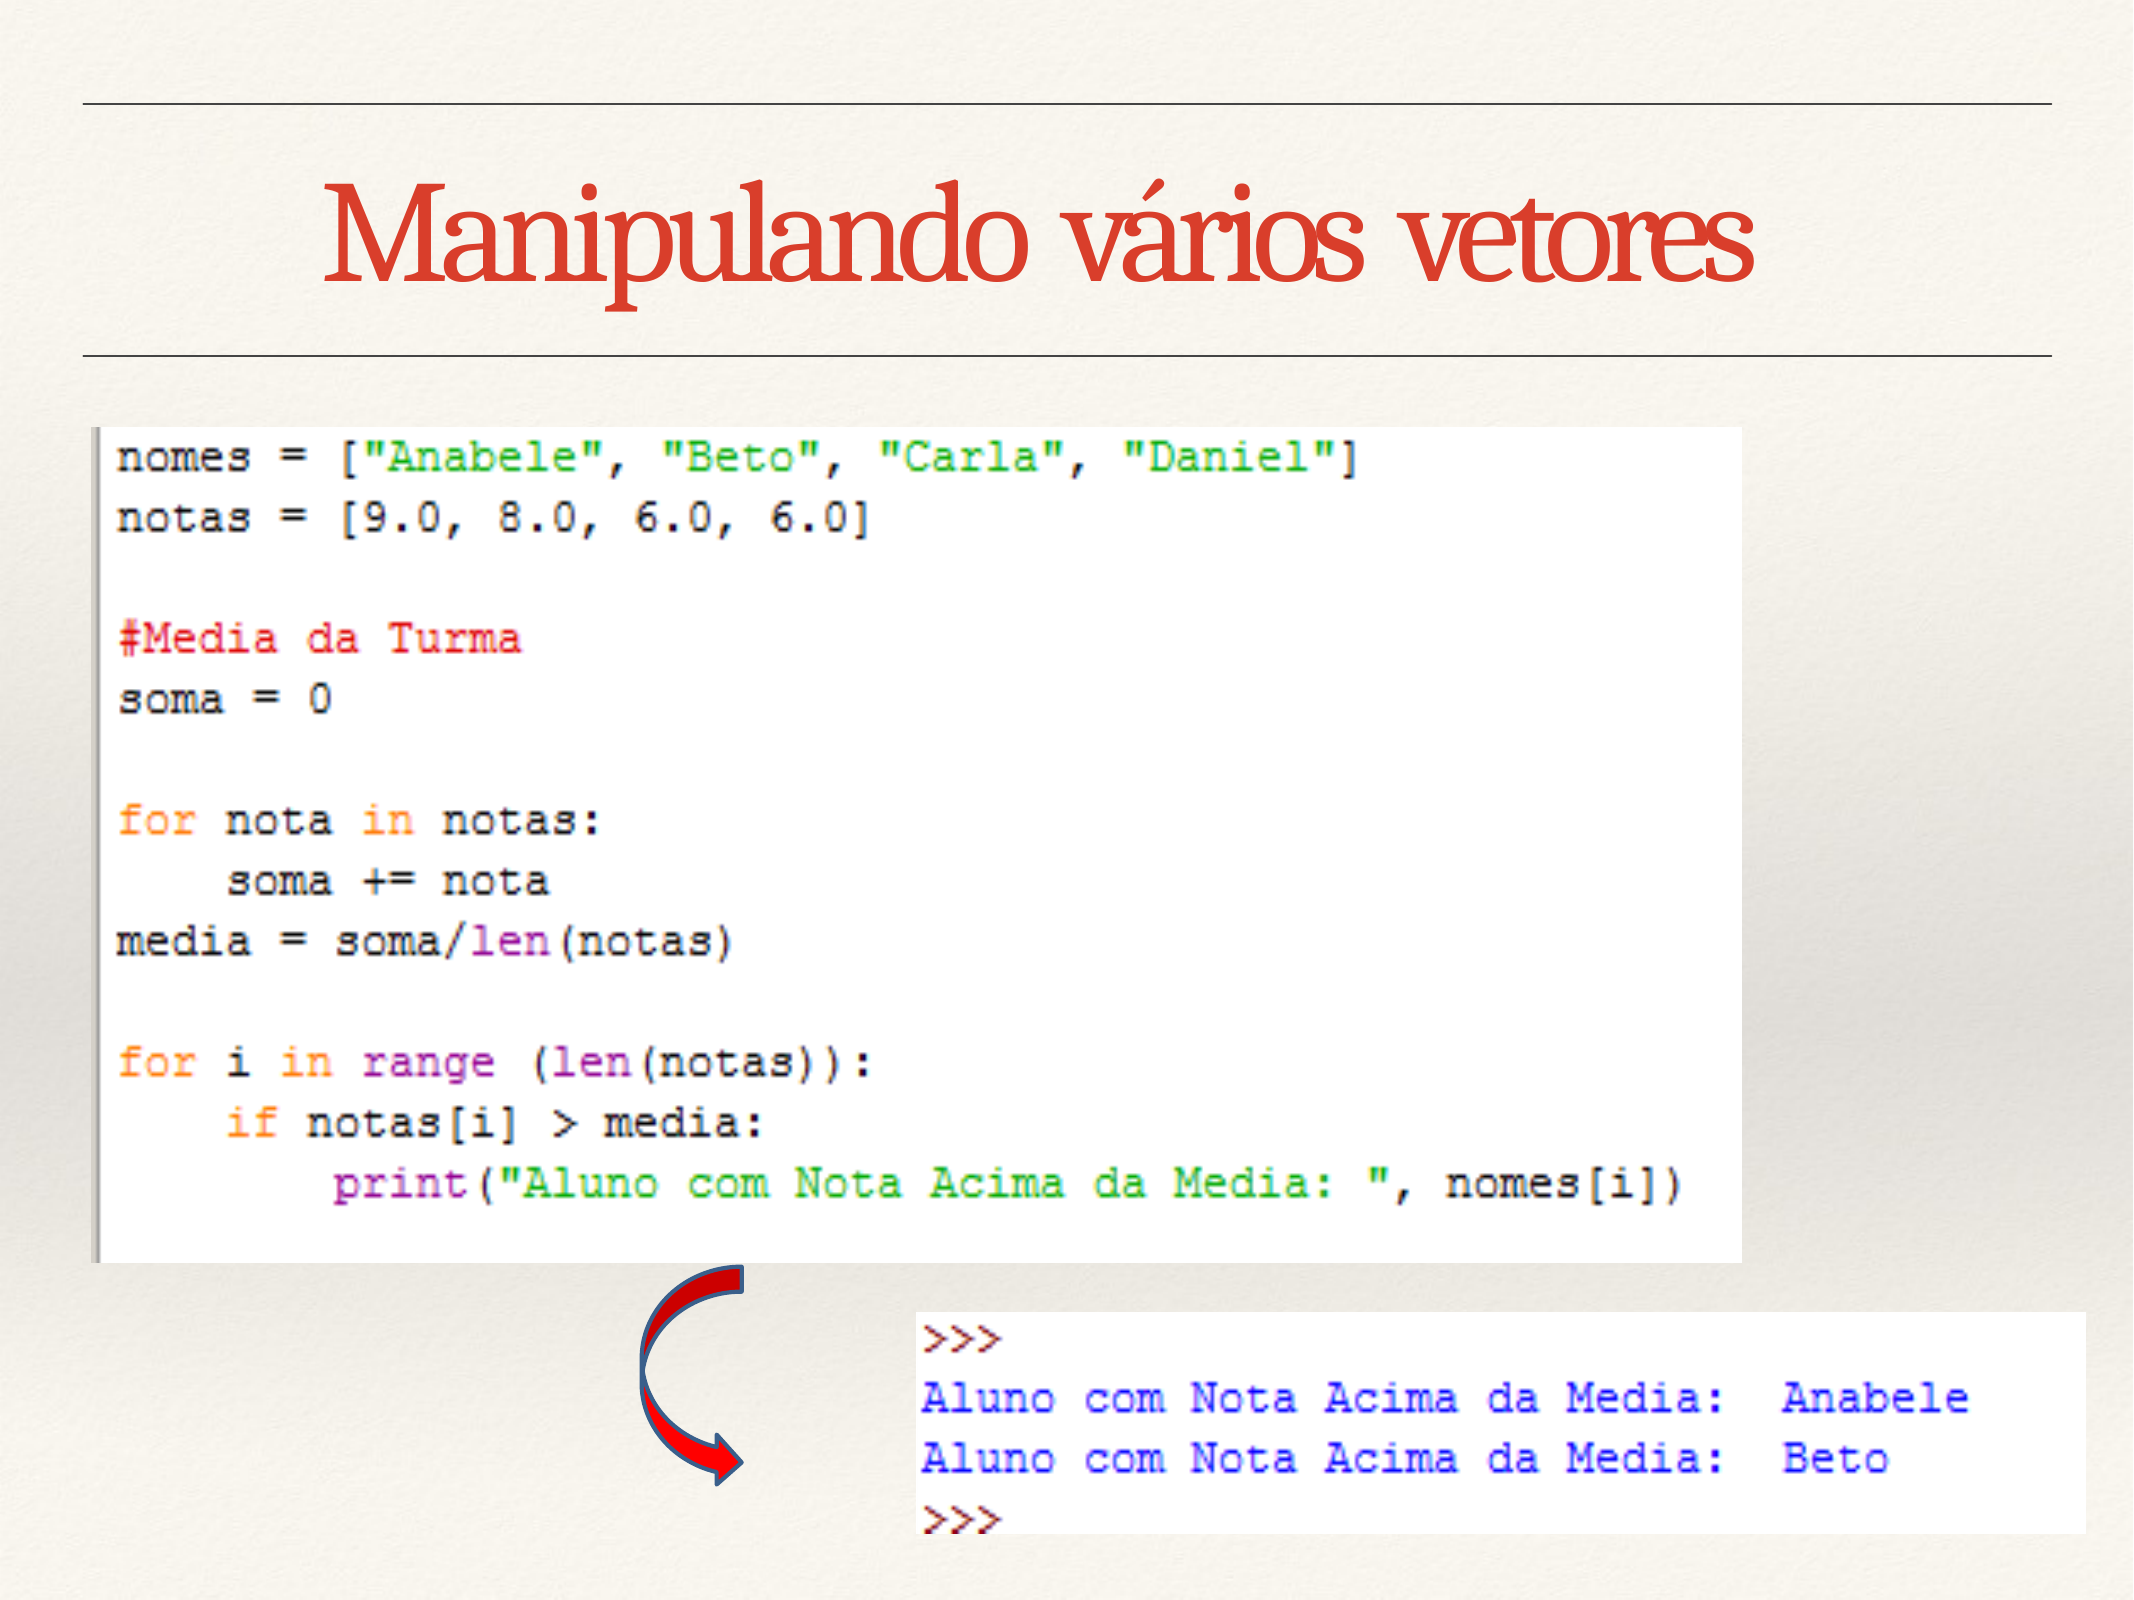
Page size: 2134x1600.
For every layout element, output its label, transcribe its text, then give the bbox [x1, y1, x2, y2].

picture [0, 0, 2134, 1600]
title Manipulando vários vetores [318, 133, 1817, 403]
text_box [639, 1270, 744, 1487]
